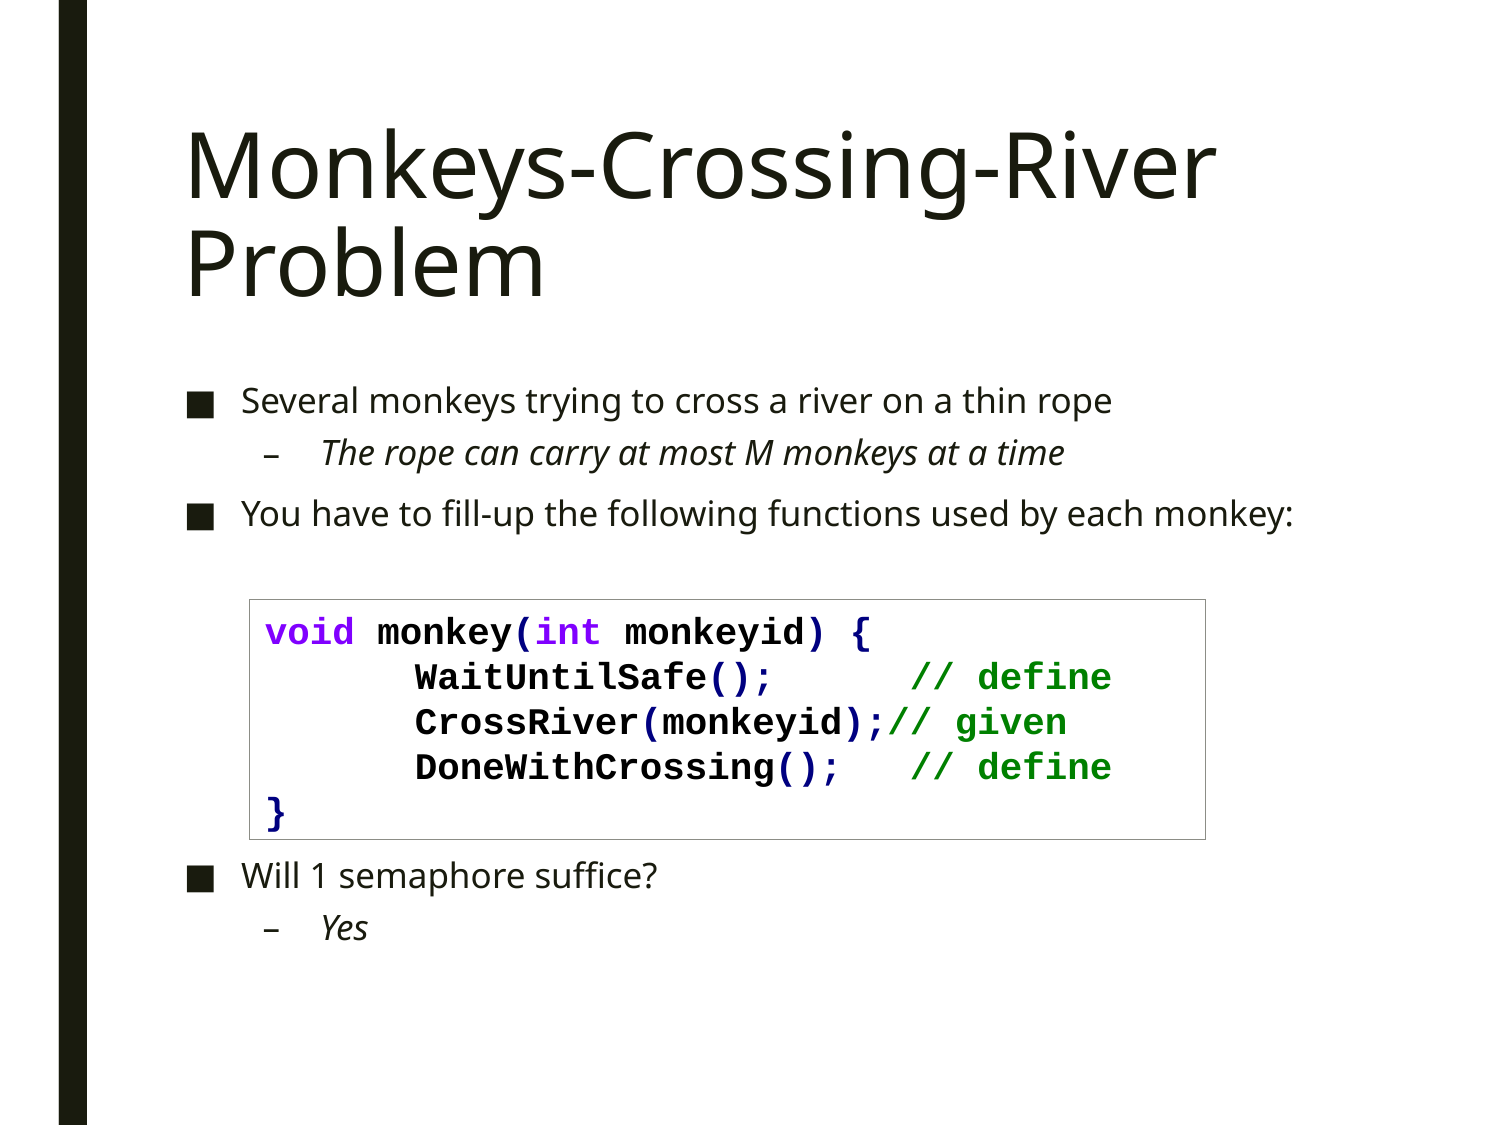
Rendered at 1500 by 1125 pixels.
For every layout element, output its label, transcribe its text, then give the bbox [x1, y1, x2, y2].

text_box void monkey(int monkeyid) { WaitUntilSafe(); // define CrossRiver(monkeyid);// given DoneWithCrossing(); // define } [249, 599, 1206, 840]
title Monkeys-Crossing-River Problem [168, 112, 1351, 357]
list Several monkeys trying to cross a river on a thin rope The rope can carry at most M monkeys at a time You have to fill-up the following functions used by each monkey: Will 1 semaphore suffice? Yes [168, 375, 1351, 963]
